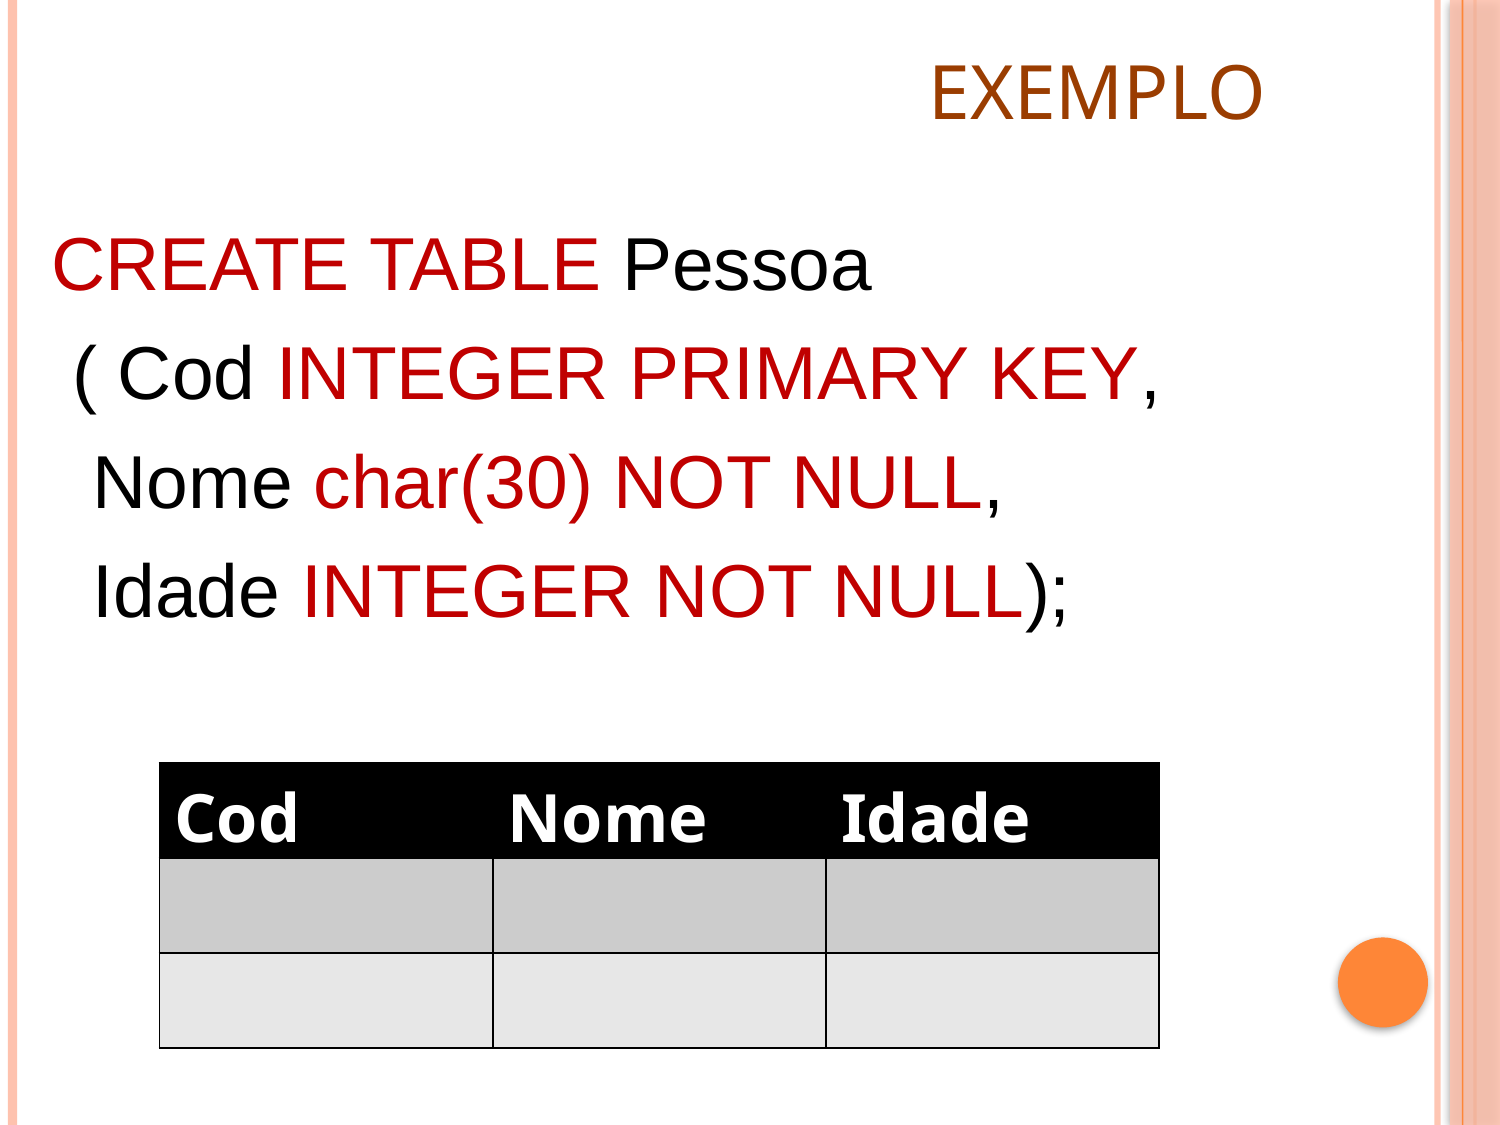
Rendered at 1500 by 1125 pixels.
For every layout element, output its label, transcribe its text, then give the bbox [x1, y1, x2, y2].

table_cell [160, 954, 492, 1047]
table_header Idade [827, 764, 1158, 857]
table_cell [494, 954, 825, 1047]
text_box EXEMPLO [785, 36, 1410, 142]
table_header Cod [160, 764, 492, 857]
table_cell [494, 859, 825, 952]
text_box CREATE TABLE Pessoa ( Cod INTEGER PRIMARY KEY, Nome char(30) NOT NULL, Idade INTEGER NOT NULL); [34, 208, 1459, 669]
table_cell [160, 859, 492, 952]
table_cell [827, 859, 1158, 952]
table_header Nome [494, 764, 825, 857]
table_cell [827, 954, 1158, 1047]
